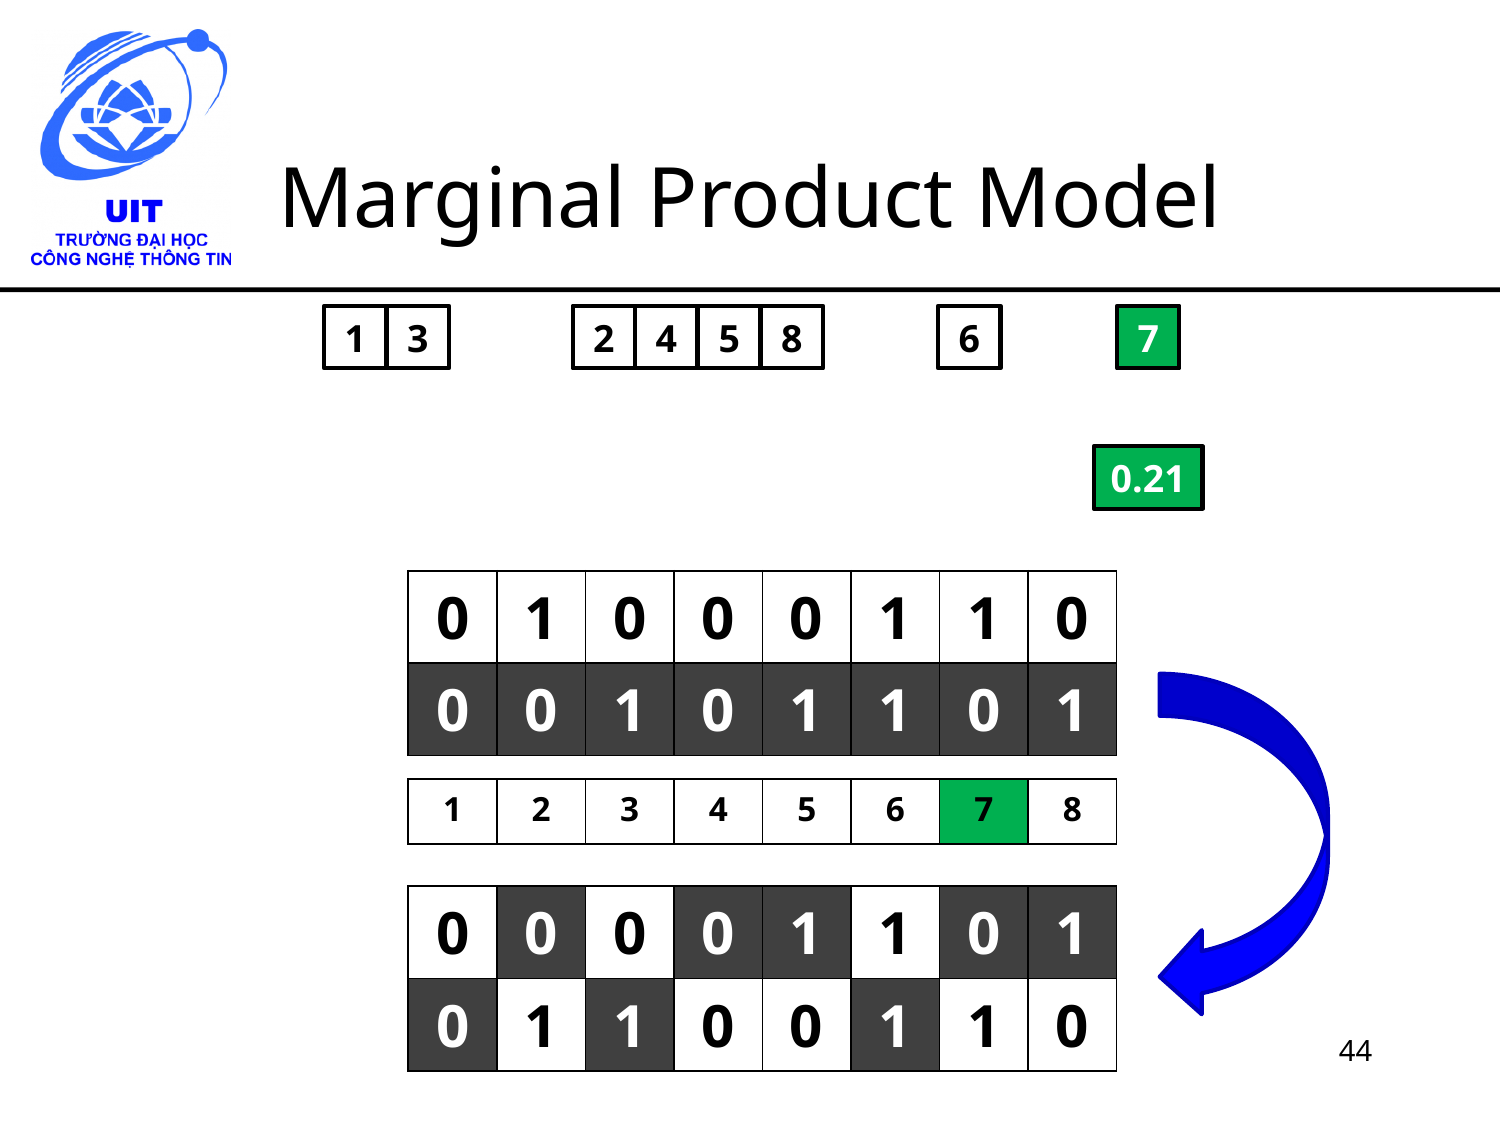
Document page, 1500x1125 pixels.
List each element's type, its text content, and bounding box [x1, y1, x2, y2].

table_cell 0 [409, 664, 496, 755]
table_header 0 [1029, 572, 1116, 662]
table_header 0 [409, 572, 496, 662]
table_header 0 [675, 887, 762, 978]
text_box 6 [936, 304, 1003, 370]
table_cell 1 [1029, 664, 1116, 755]
table_header 1 [852, 887, 939, 978]
slide_number 44 [1074, 1024, 1388, 1101]
table_header 4 [675, 780, 762, 843]
table_cell 0 [763, 979, 850, 1070]
text_box 4 [633, 304, 700, 370]
table_cell 0 [409, 979, 496, 1070]
table_header 0 [586, 572, 673, 662]
table_header 7 [940, 780, 1027, 843]
table_header 1 [940, 572, 1027, 662]
text_box [1157, 671, 1331, 1017]
table_cell 1 [940, 979, 1027, 1070]
table_header 0 [586, 887, 673, 978]
table_cell 0 [675, 664, 762, 755]
table_cell 0 [675, 979, 762, 1070]
table_cell 1 [586, 664, 673, 755]
picture [31, 29, 231, 268]
table_header 0 [675, 572, 762, 662]
table_cell 1 [498, 979, 585, 1070]
text_box 8 [759, 304, 825, 370]
table_cell 1 [852, 979, 939, 1070]
table_cell 0 [940, 664, 1027, 755]
text_box 0.21 [1092, 444, 1205, 511]
title Marginal Product Model [112, 99, 1388, 288]
table_header 0 [763, 572, 850, 662]
table_header 0 [409, 887, 496, 978]
table_header 5 [763, 780, 850, 843]
table_header 2 [498, 780, 585, 843]
table_header 6 [852, 780, 939, 843]
table_header 1 [1029, 887, 1116, 978]
text_box 3 [384, 304, 451, 370]
table_header 1 [409, 780, 496, 843]
table_header 3 [586, 780, 673, 843]
table_header 1 [763, 887, 850, 978]
table_header 0 [940, 887, 1027, 978]
table_cell 1 [763, 664, 850, 755]
text_box 1 [322, 304, 384, 370]
table_header 1 [498, 572, 585, 662]
text_box 7 [1115, 304, 1181, 370]
table_header 1 [852, 572, 939, 662]
text_box 2 [571, 304, 633, 370]
table_cell 1 [586, 979, 673, 1070]
text_box 5 [700, 304, 759, 370]
table_cell 1 [852, 664, 939, 755]
table_header 0 [498, 887, 585, 978]
table_header 8 [1029, 780, 1116, 843]
table_cell 0 [498, 664, 585, 755]
table_cell 0 [1029, 979, 1116, 1070]
